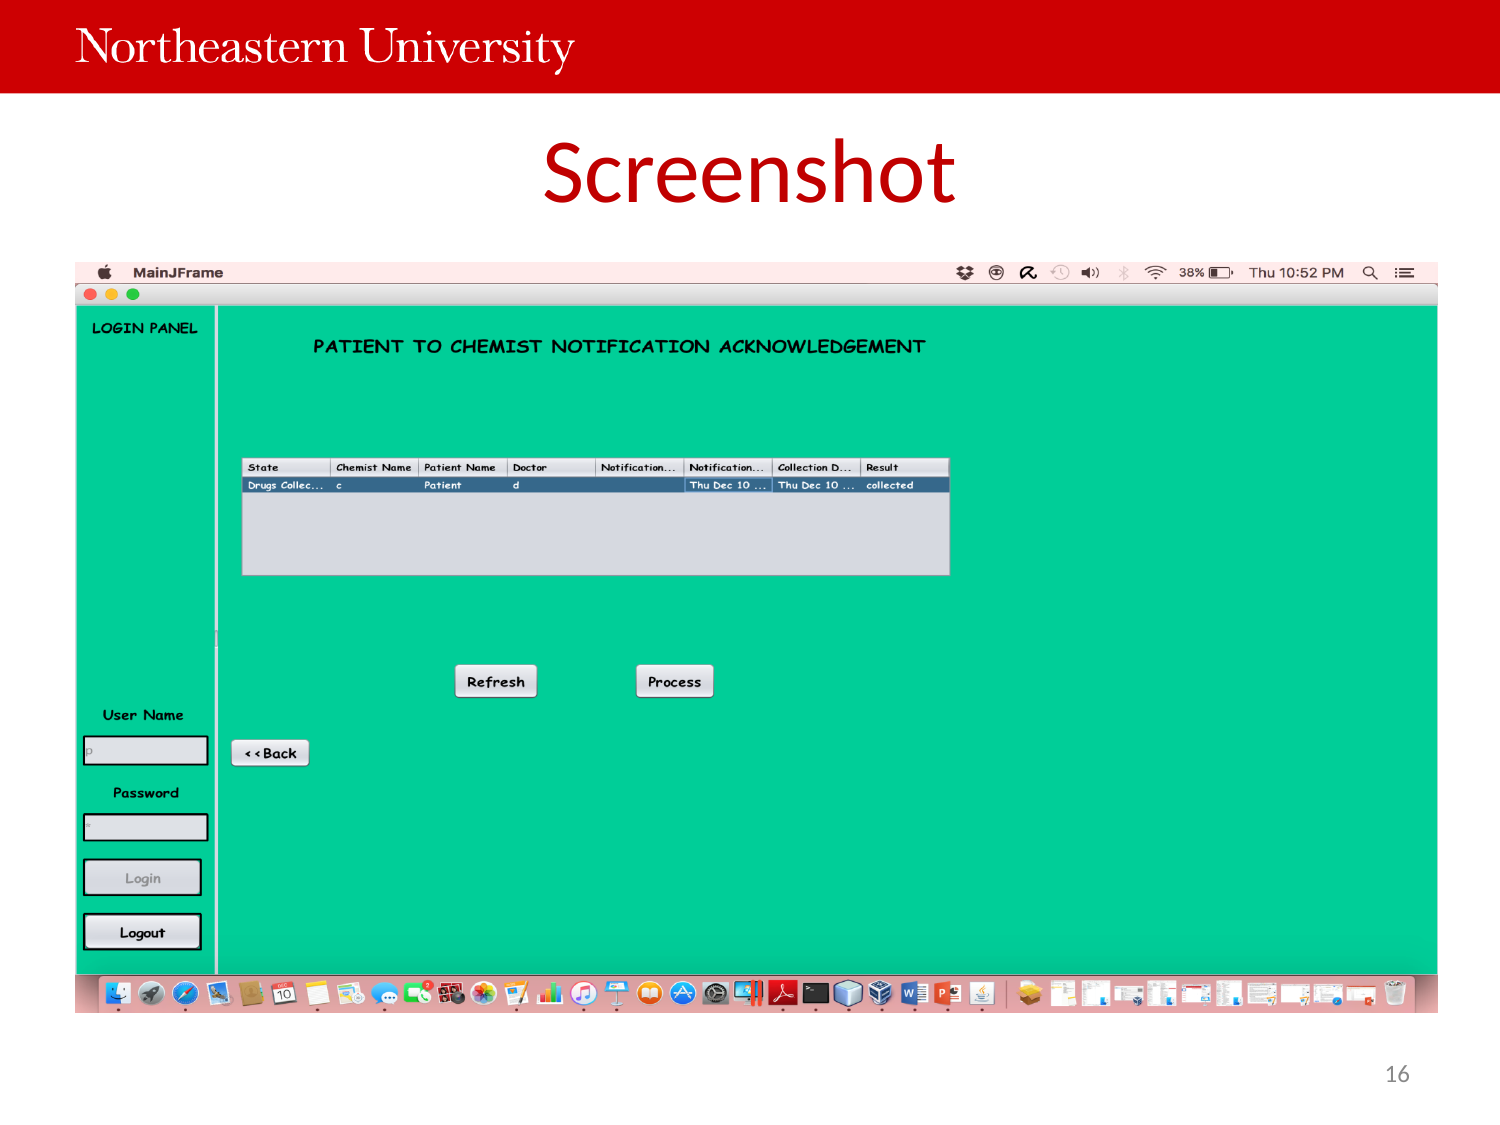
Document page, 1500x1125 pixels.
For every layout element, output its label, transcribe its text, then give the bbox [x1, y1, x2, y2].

slide_number 16 [1074, 1042, 1425, 1103]
picture [75, 27, 575, 75]
title Screenshot [75, 99, 1425, 233]
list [74, 262, 1438, 1013]
